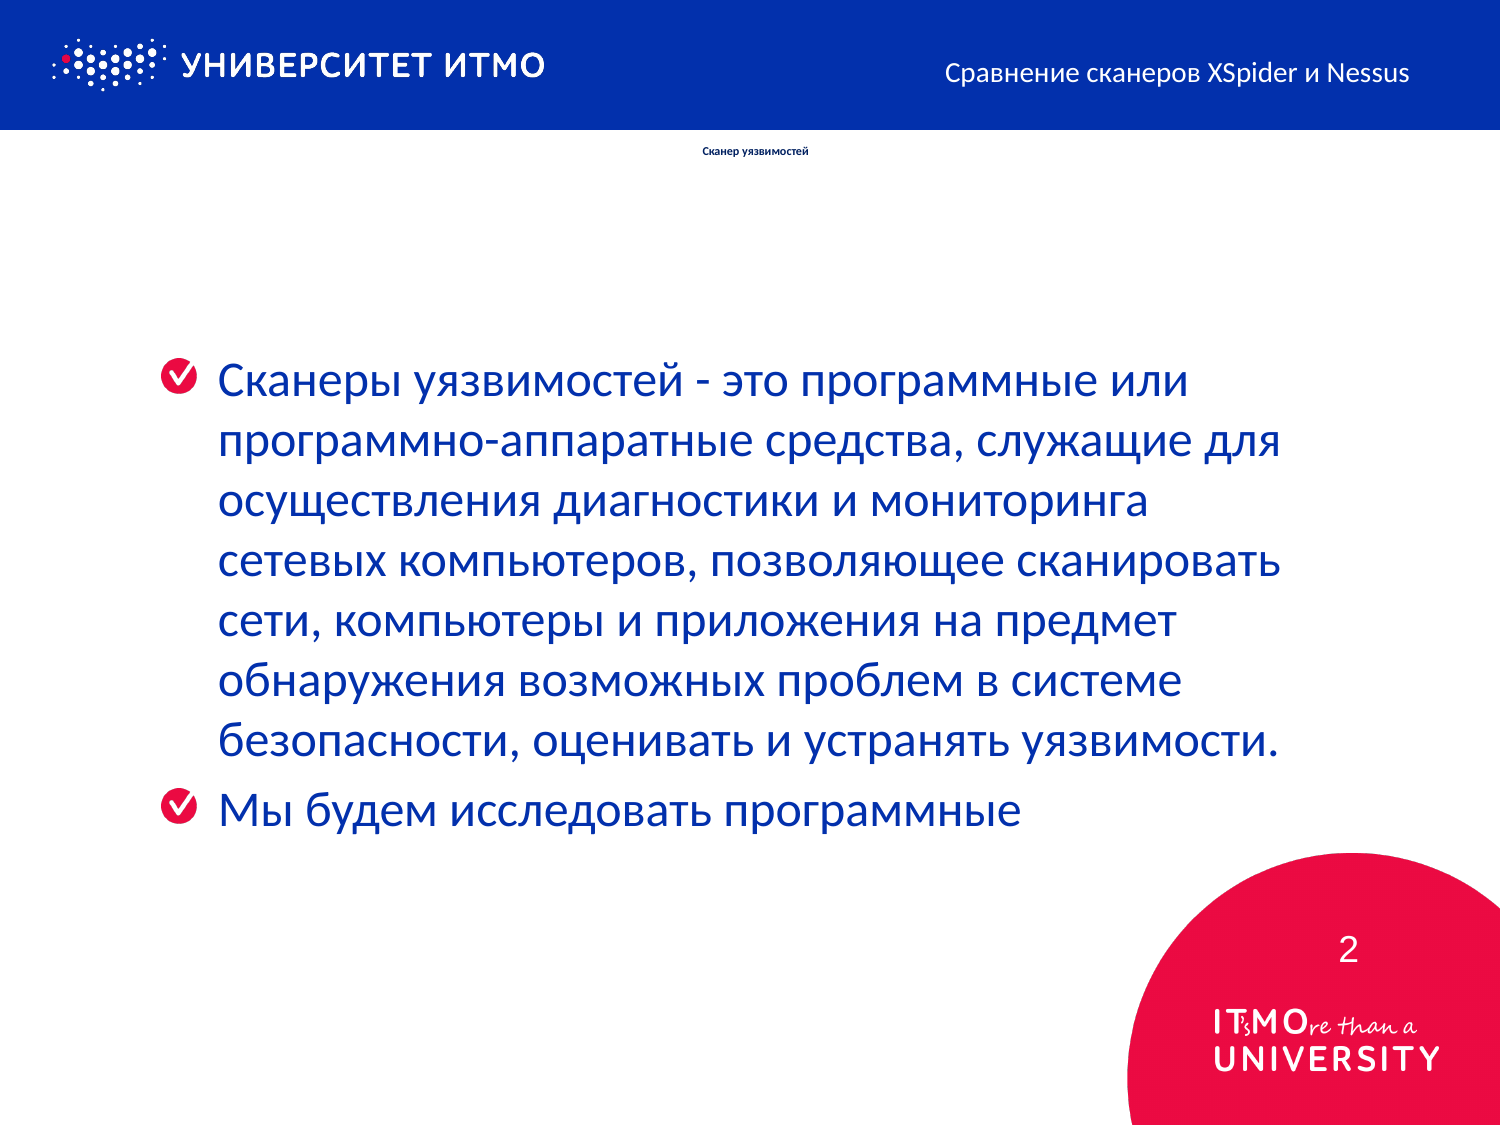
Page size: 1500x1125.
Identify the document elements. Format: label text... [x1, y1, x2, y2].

text_box 2 [1323, 917, 1374, 977]
picture [0, 0, 596, 130]
picture [1107, 832, 1500, 1125]
title Сканер уязвимостей [74, 70, 1426, 207]
list Сканеры уязвимостей - это программные или программно-аппаратные средства, служащие для осуществления диагностики и мониторинга сетевых компьютеров, позволяющее сканировать сети, компьютеры и приложения на предмет обнаружения возможных проблем в системе безопасности, оценивать и устранять уязвимости. Мы будем исследовать программные [146, 338, 1320, 1006]
footer Сравнение сканеров XSpider и Nessus [661, 40, 1425, 70]
picture [161, 788, 197, 824]
picture [161, 358, 197, 394]
